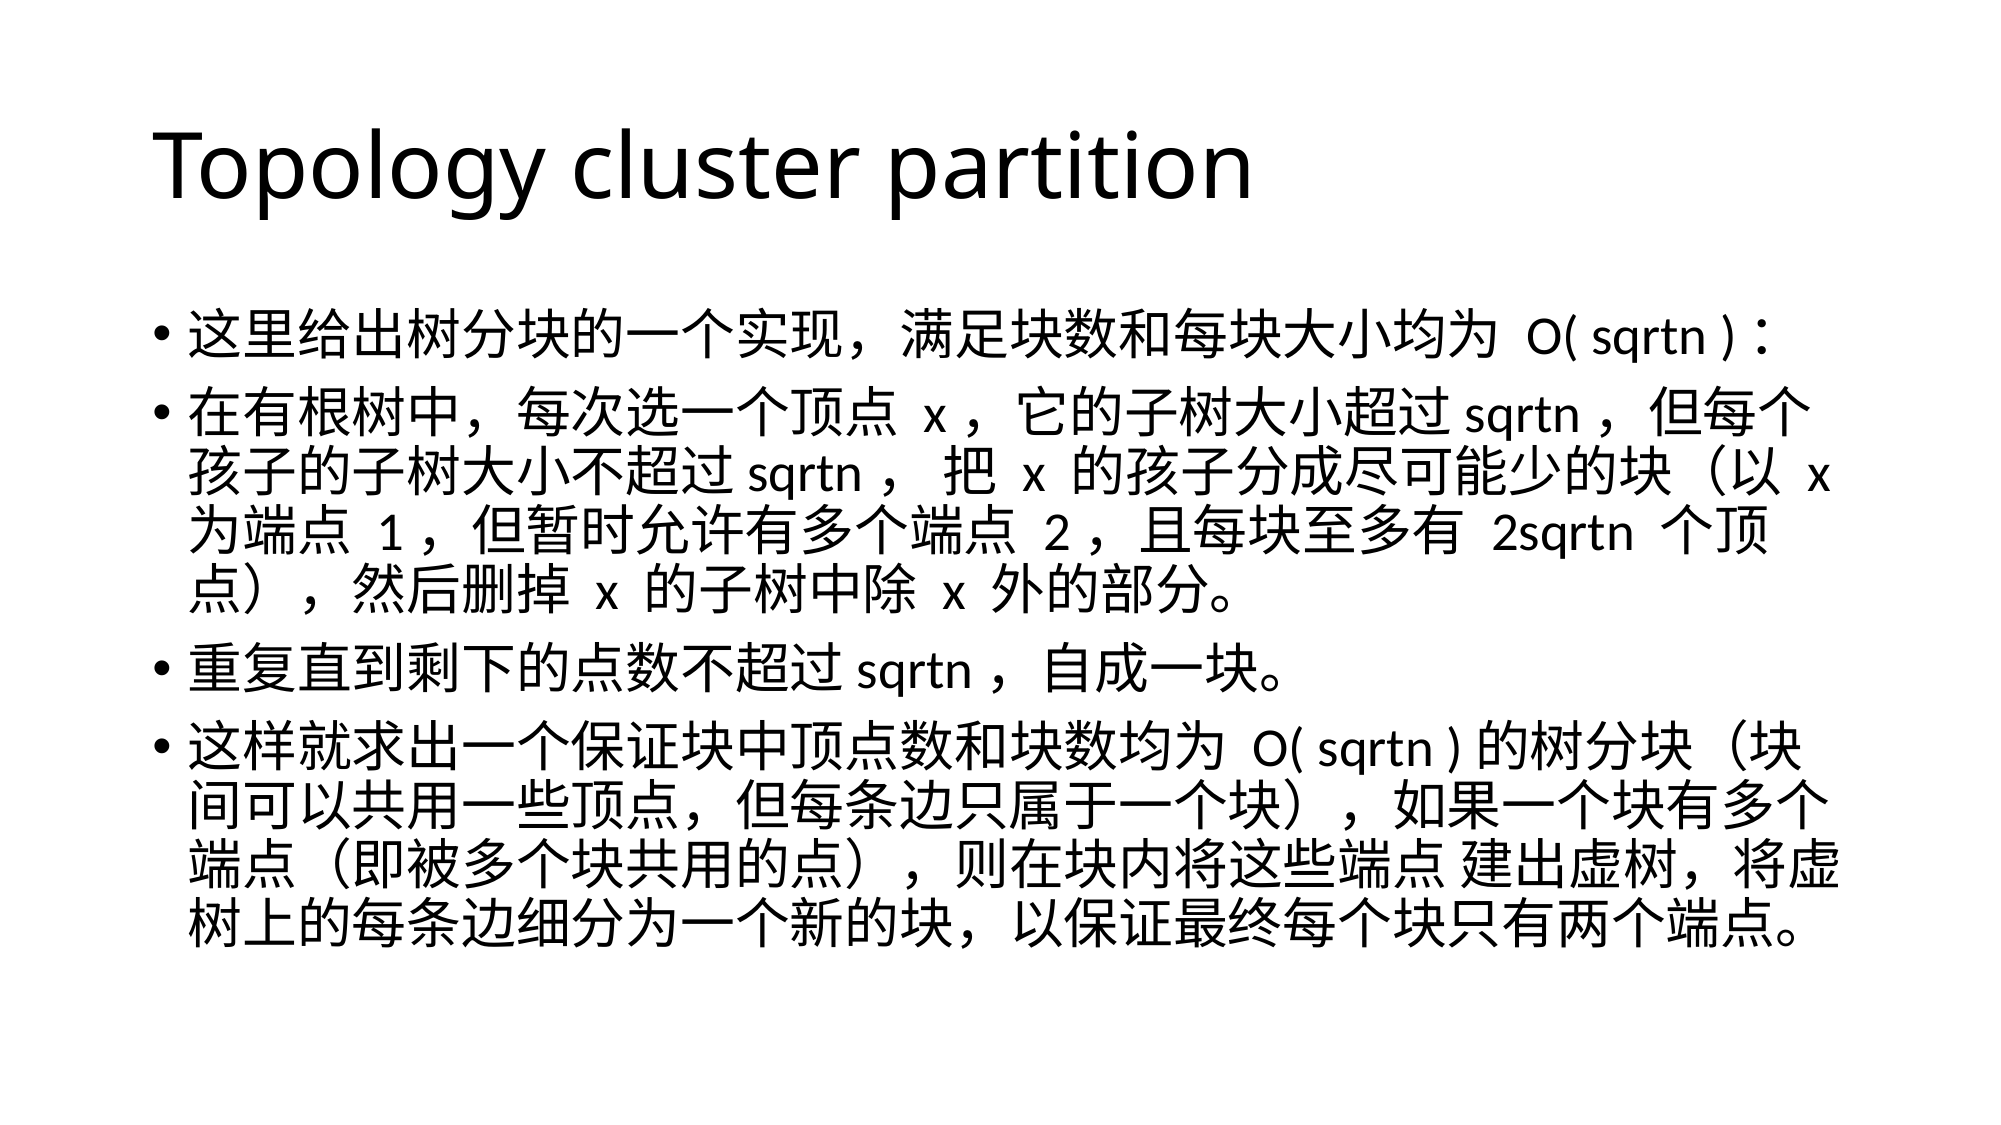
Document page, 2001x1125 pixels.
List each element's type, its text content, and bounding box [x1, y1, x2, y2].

title Topology cluster partition [137, 59, 1863, 278]
list 这里给出树分块的一个实现，满足块数和每块大小均为 O( sqrtn )： 在有根树中，每次选一个顶点 x，它的子树大小超过sqrtn，但每个孩子的子树大小不超过sqrtn， 把 x 的孩子分成尽可能少的块（以 x 为端点 1，但暂时允许有多个端点 2，且每块至多有 2sqrtn 个顶点），然后删掉 x 的子树中除 x 外的部分。 重复直到剩下的点数不超过sqrtn，自成一块。 这样就求出一个保证块中顶点数和块数均为 O( sqrtn )的树分块（块间可以共用一些顶点，但每条边只属于一个块），如果一个块有多个端点（即被多个块共用的点），则在块内将这些端点 建出虚树，将虚树上的每条边细分为一个新的块，以保证最终每个块只有两个端点。 [137, 299, 1863, 1014]
